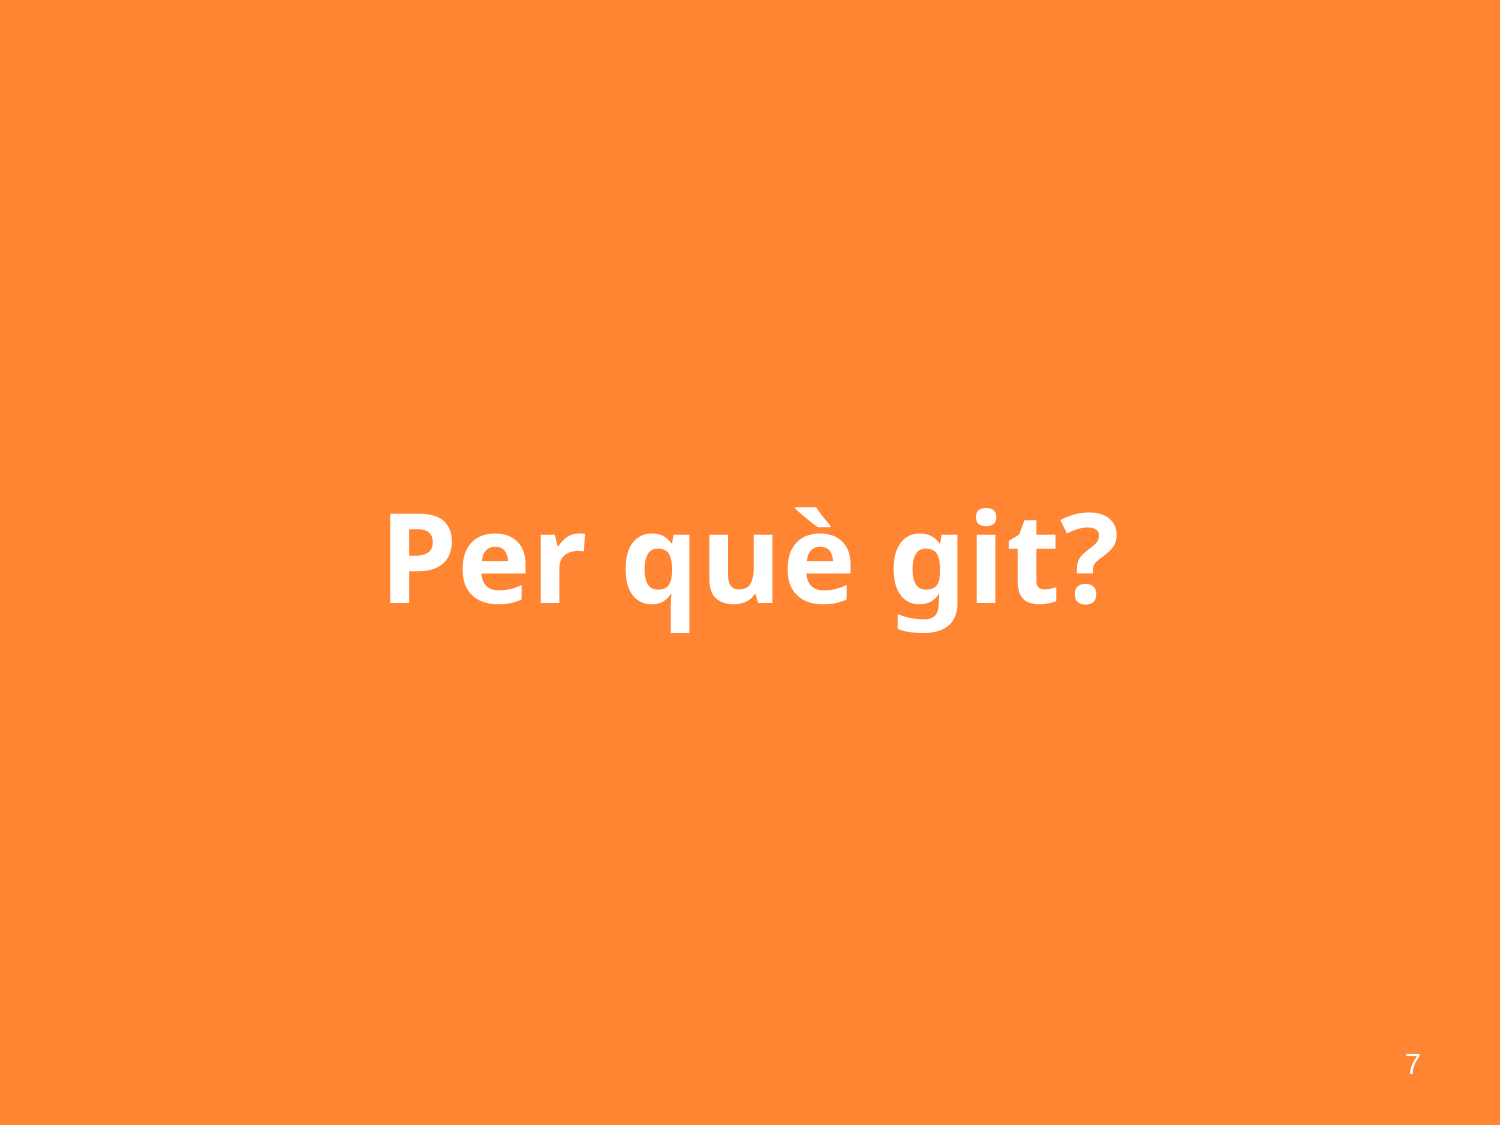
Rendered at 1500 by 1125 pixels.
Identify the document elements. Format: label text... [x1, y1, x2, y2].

slide_number ‹#› [1389, 1019, 1480, 1106]
title Per què git? [51, 45, 1449, 1062]
